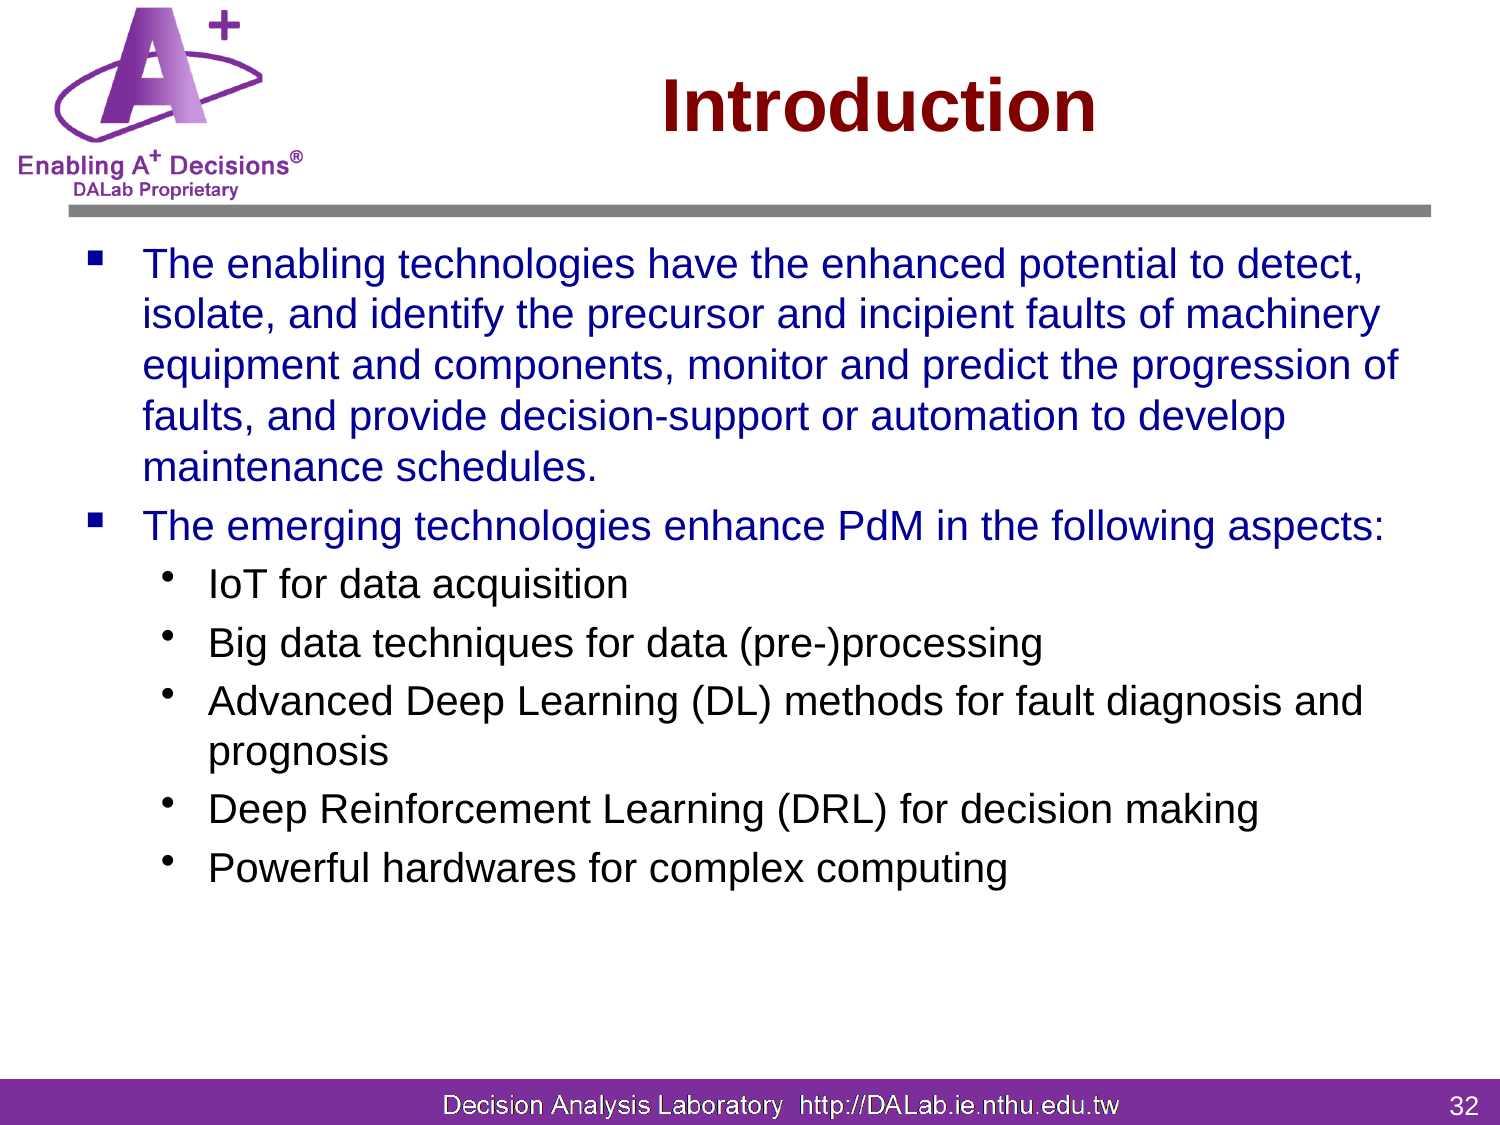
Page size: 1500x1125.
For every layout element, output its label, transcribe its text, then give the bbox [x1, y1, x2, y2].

slide_number 32 [1143, 1080, 1495, 1125]
picture [0, 1078, 1500, 1125]
picture [0, 0, 318, 202]
title Introduction [359, 23, 1400, 181]
list The enabling technologies have the enhanced potential to detect, isolate, and identify the precursor and incipient faults of machinery equipment and components, monitor and predict the progression of faults, and provide decision-support or automation to develop maintenance schedules. The emerging technologies enhance PdM in the following aspects: IoT for data acquisition Big data techniques for data (pre-)processing Advanced Deep Learning (DL) methods for fault diagnosis and prognosis Deep Reinforcement Learning (DRL) for decision making Powerful hardwares for complex computing [70, 228, 1430, 1024]
